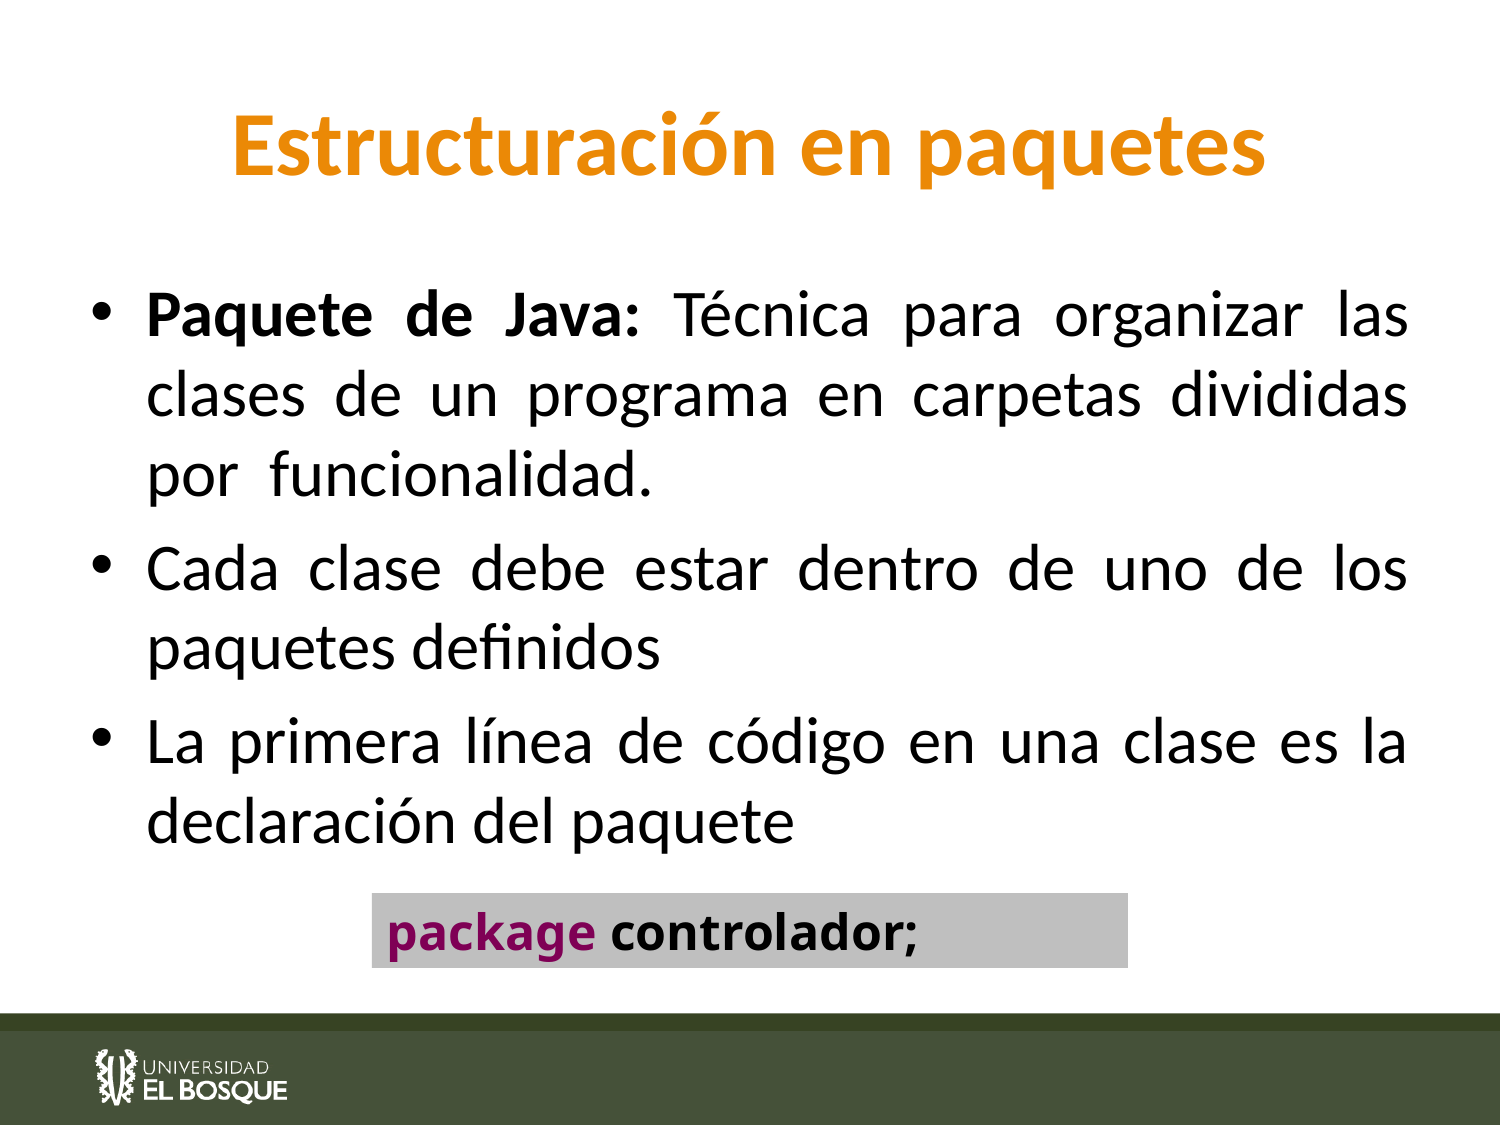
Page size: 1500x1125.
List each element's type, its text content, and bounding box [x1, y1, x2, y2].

text_box package controlador; [371, 893, 1128, 968]
title Estructuración en paquetes [75, 45, 1425, 233]
list Paquete de Java: Técnica para organizar las clases de un programa en carpetas divididas por funcionalidad. Cada clase debe estar dentro de uno de los paquetes definidos La primera línea de código en una clase es la declaración del paquete [75, 262, 1425, 1005]
picture [76, 1031, 305, 1125]
